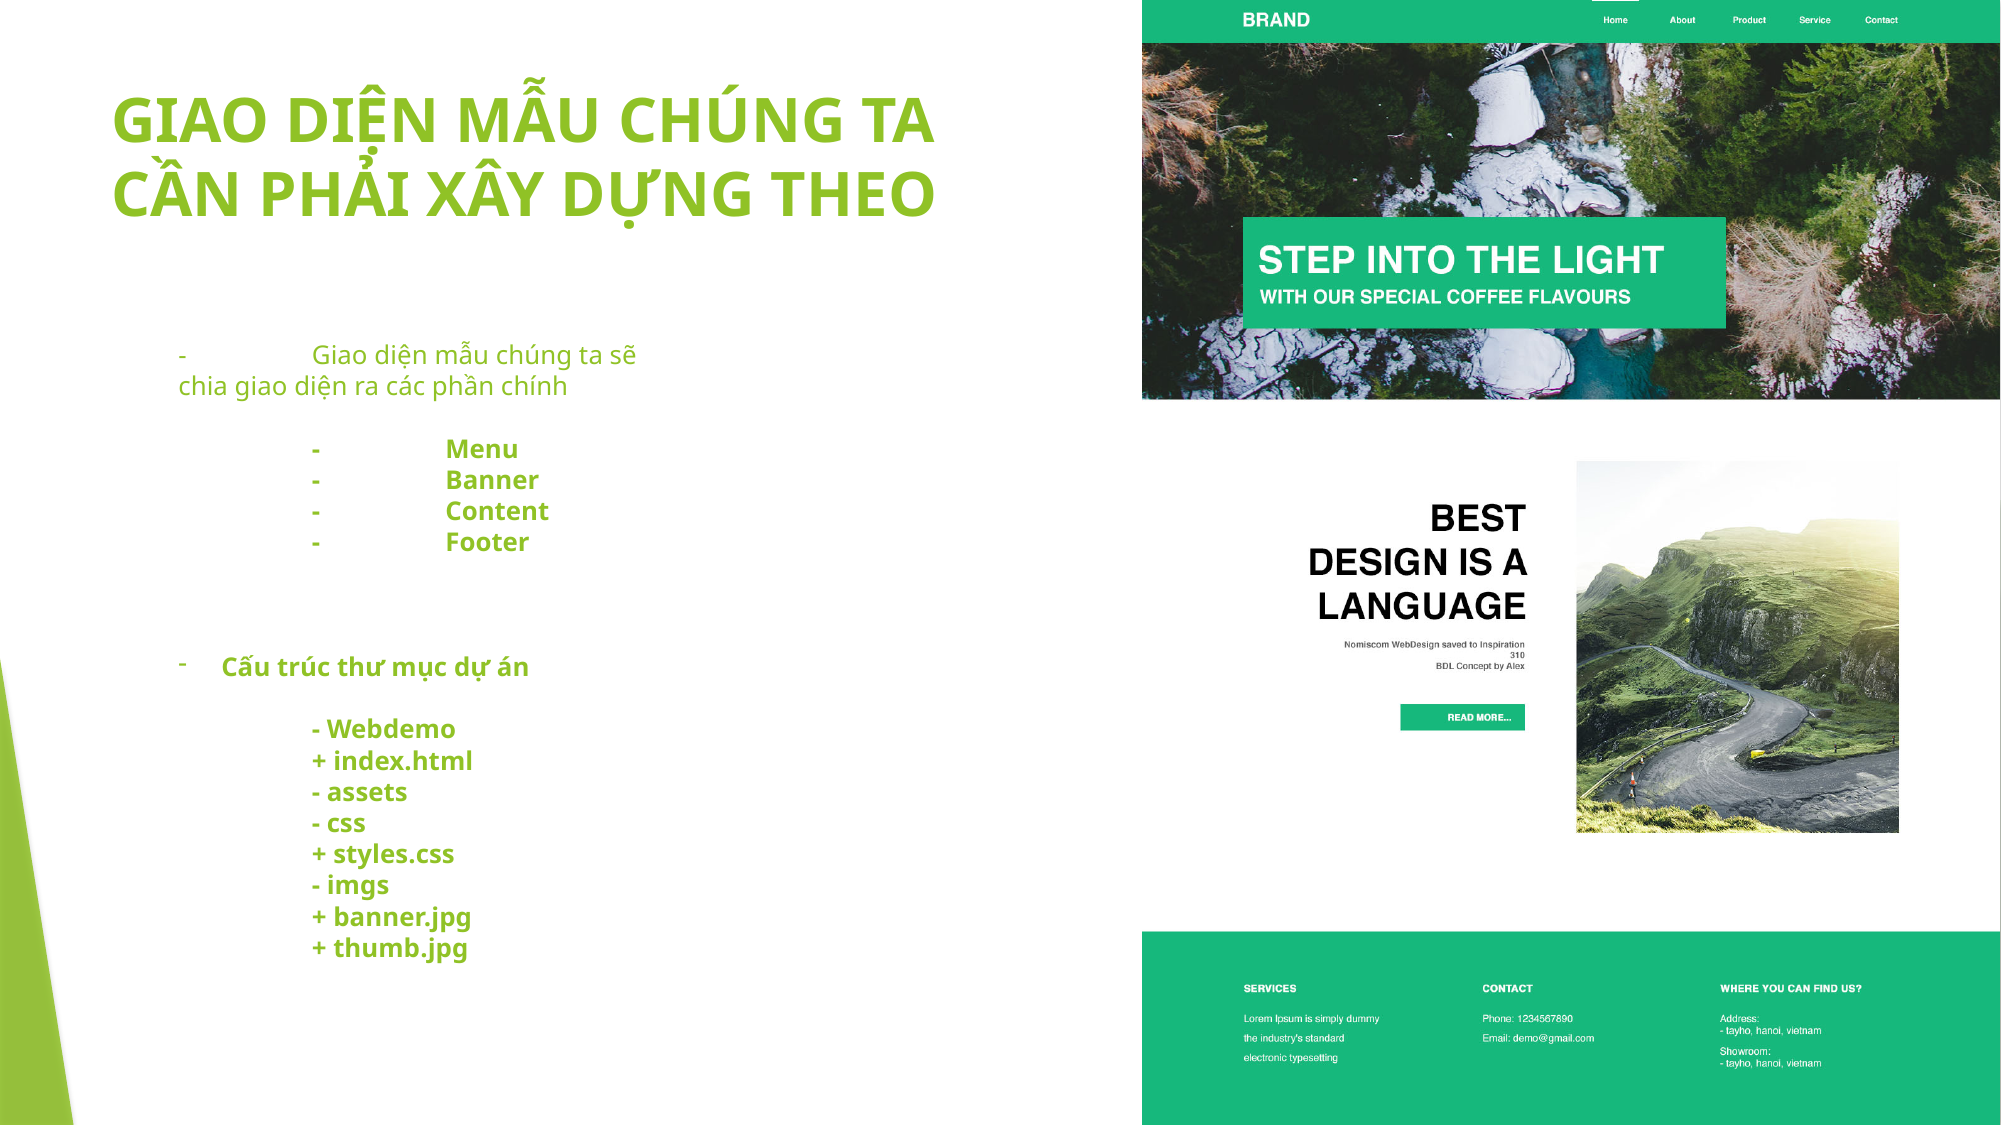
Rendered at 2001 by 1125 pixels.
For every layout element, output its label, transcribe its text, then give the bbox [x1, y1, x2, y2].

text_box - Giao diện mẫu chúng ta sẽ chia giao diện ra các phần chính - Menu - Banner - Content - Footer Cấu trúc thư mục dự án - Webdemo + index.html - assets - css + styles.css - imgs + banner.jpg + thumb.jpg [163, 331, 697, 997]
title GIAO DIỆN MẪU CHÚNG TA CẦN PHẢI XÂY DỰNG THEO [96, 73, 1131, 332]
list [1142, 0, 2000, 1125]
